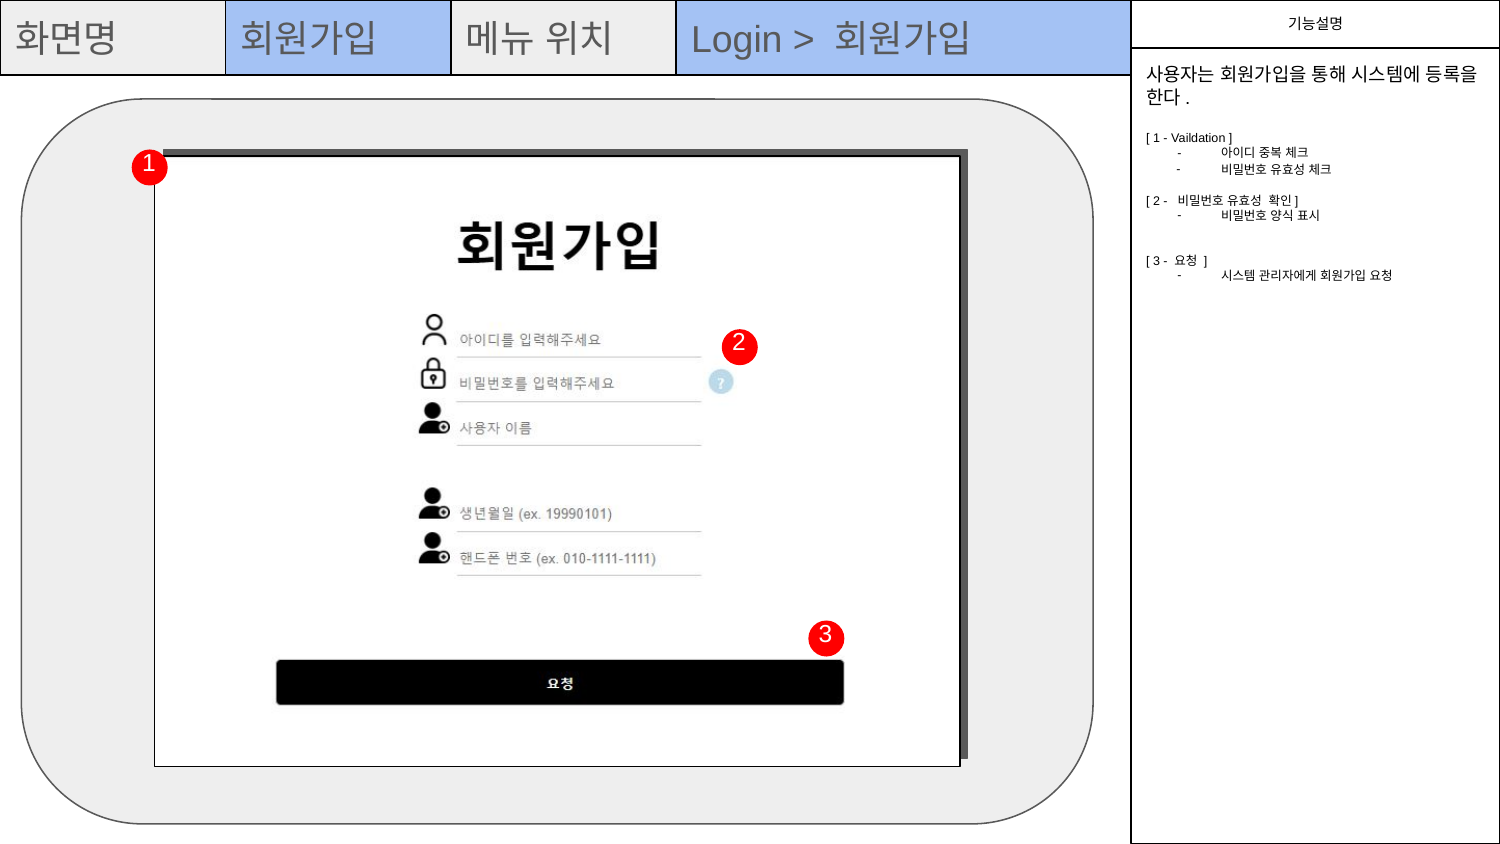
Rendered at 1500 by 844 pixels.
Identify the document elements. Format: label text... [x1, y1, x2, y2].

text_box 화면명 [0, 0, 225, 75]
text_box Login > 회원가입 [676, 0, 1132, 75]
text_box 메뉴 위치 [450, 0, 676, 75]
title 사용자는 회원가입을 통해 시스템에 등록을 한다. [ 1 - Vaildation ] 아이디 중복 체크 비밀번호 유효성 체크 [ 2 - 비밀번호 유효성 확인] 비밀번호 양식 표시 [ 3 - 요청 ] 시스템 관리자에게 회원가입 요청 [1131, 48, 1500, 844]
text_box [803, 611, 870, 666]
text_box 회원가입 [225, 0, 450, 75]
text_box [21, 98, 1094, 824]
title 기능설명 [1132, 0, 1500, 48]
picture [155, 156, 960, 767]
text_box [199, 149, 967, 759]
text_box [716, 319, 784, 375]
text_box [126, 140, 194, 195]
